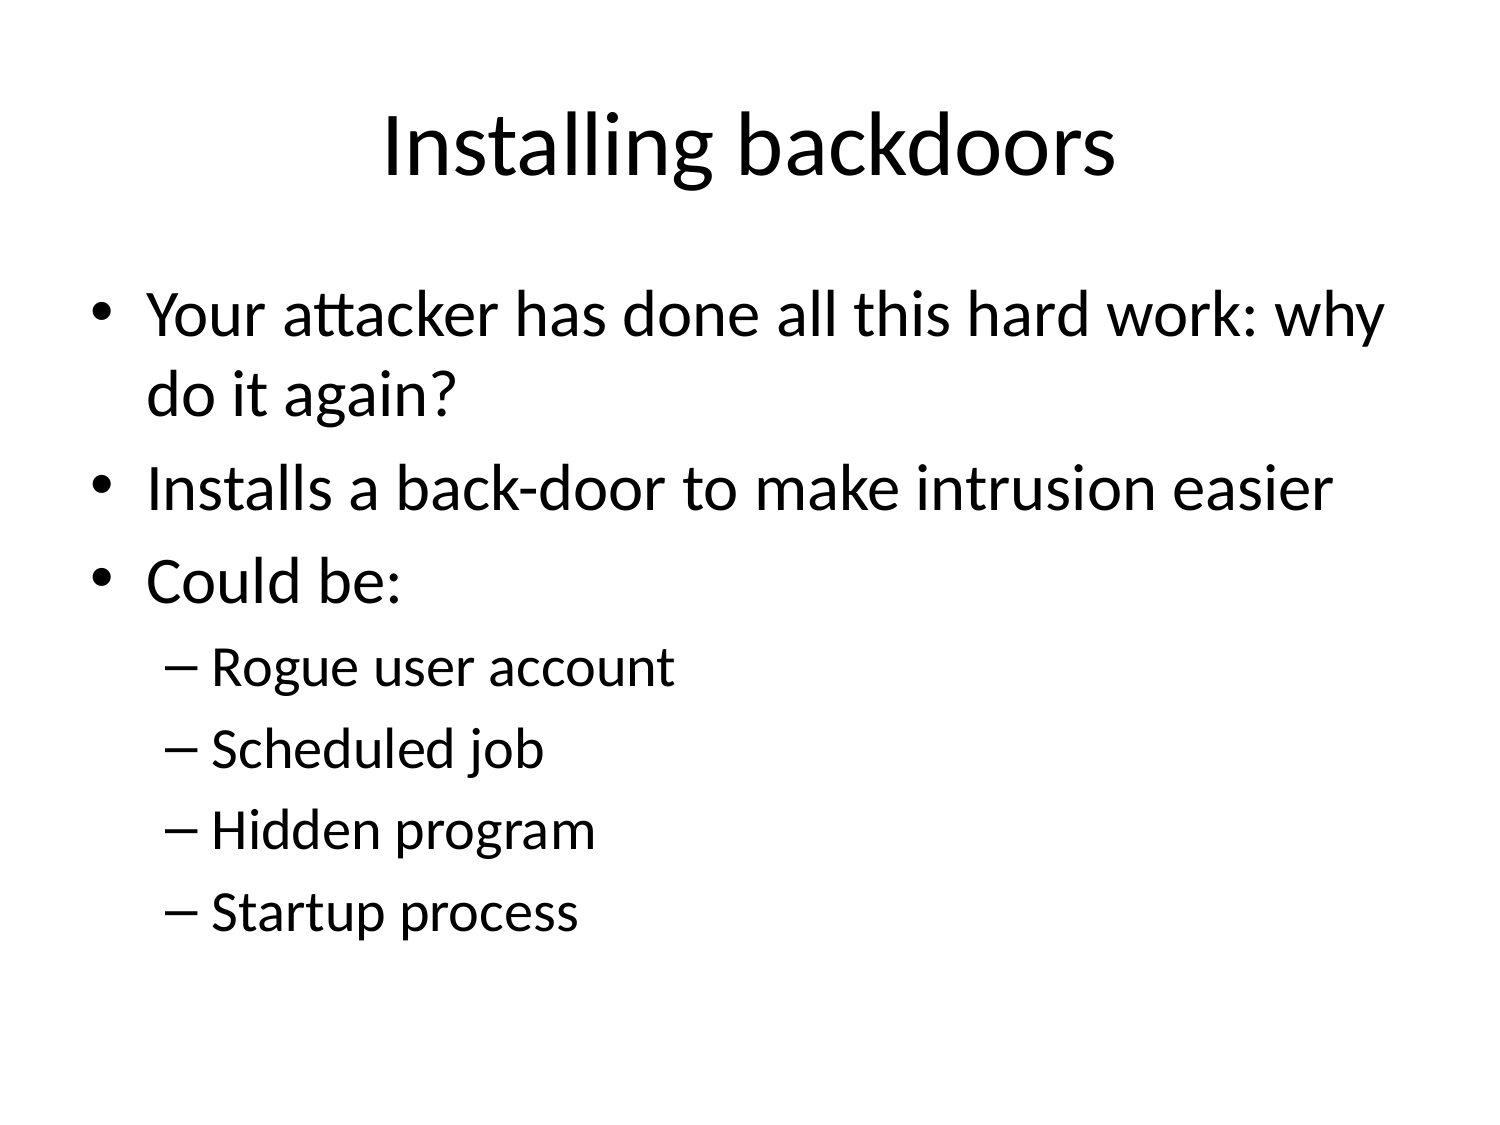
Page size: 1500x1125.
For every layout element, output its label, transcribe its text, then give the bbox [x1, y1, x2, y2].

title Installing backdoors [75, 45, 1425, 233]
list Your attacker has done all this hard work: why do it again? Installs a back-door to make intrusion easier Could be: Rogue user account Scheduled job Hidden program Startup process [75, 262, 1425, 1005]
